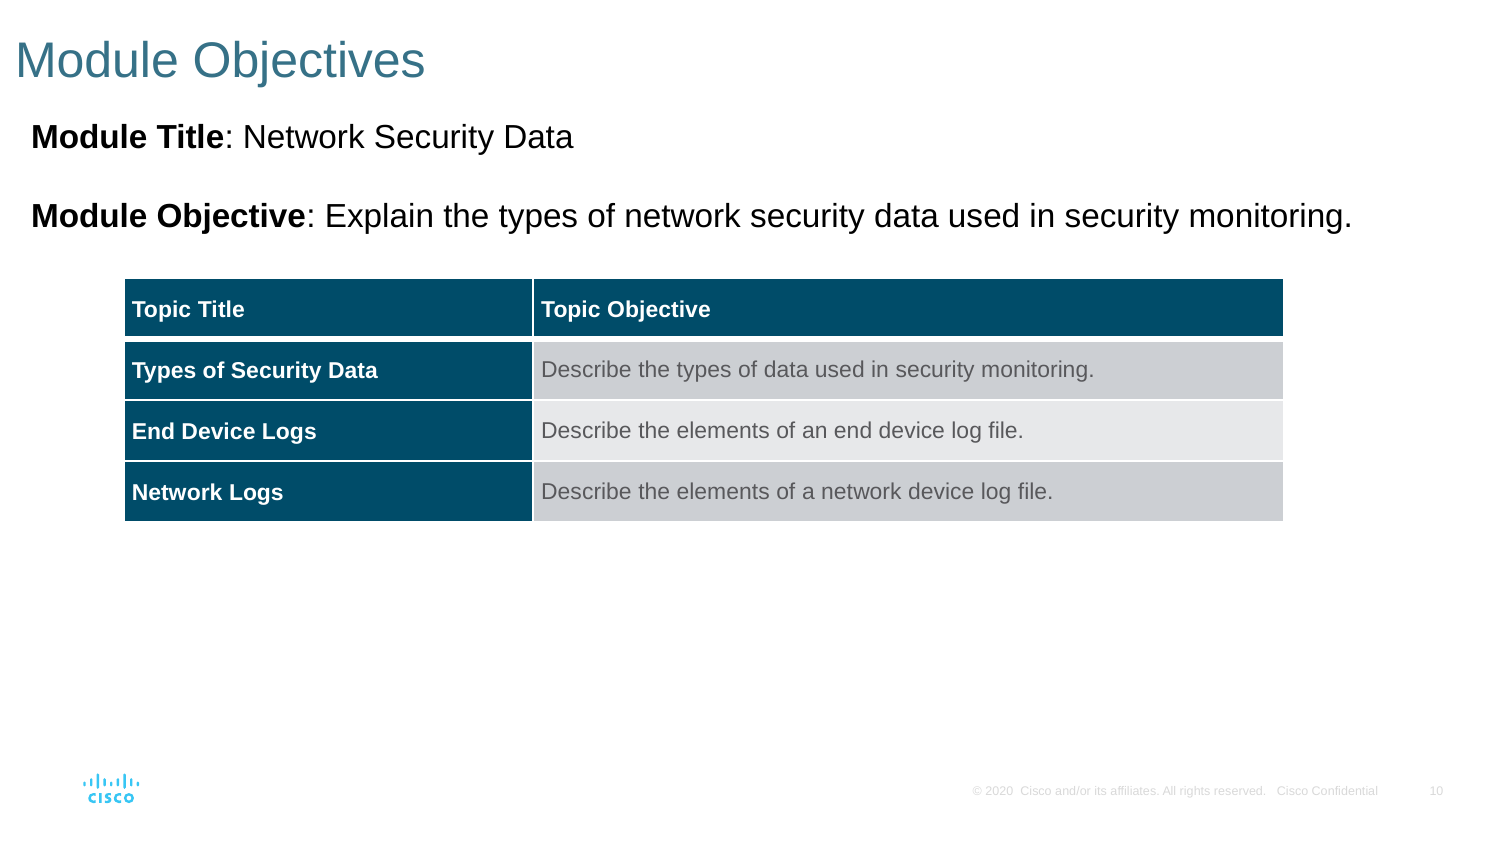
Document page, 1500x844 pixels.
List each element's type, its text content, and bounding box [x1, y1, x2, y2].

table_cell Describe the elements of a network device log file. [534, 462, 1283, 521]
table_cell End Device Logs [125, 401, 532, 460]
table_cell Describe the elements of an end device log file. [534, 401, 1283, 460]
title Module Objectives [0, 6, 1500, 108]
table_header Topic Title [125, 279, 532, 336]
table_cell Network Logs [125, 462, 532, 521]
table_cell Describe the types of data used in security monitoring. [534, 342, 1283, 399]
table_header Topic Objective [534, 279, 1283, 336]
table_cell Types of Security Data [125, 342, 532, 399]
list Module Title: Network Security Data Module Objective: Explain the types of network security data used in security monitoring. [16, 107, 1449, 279]
